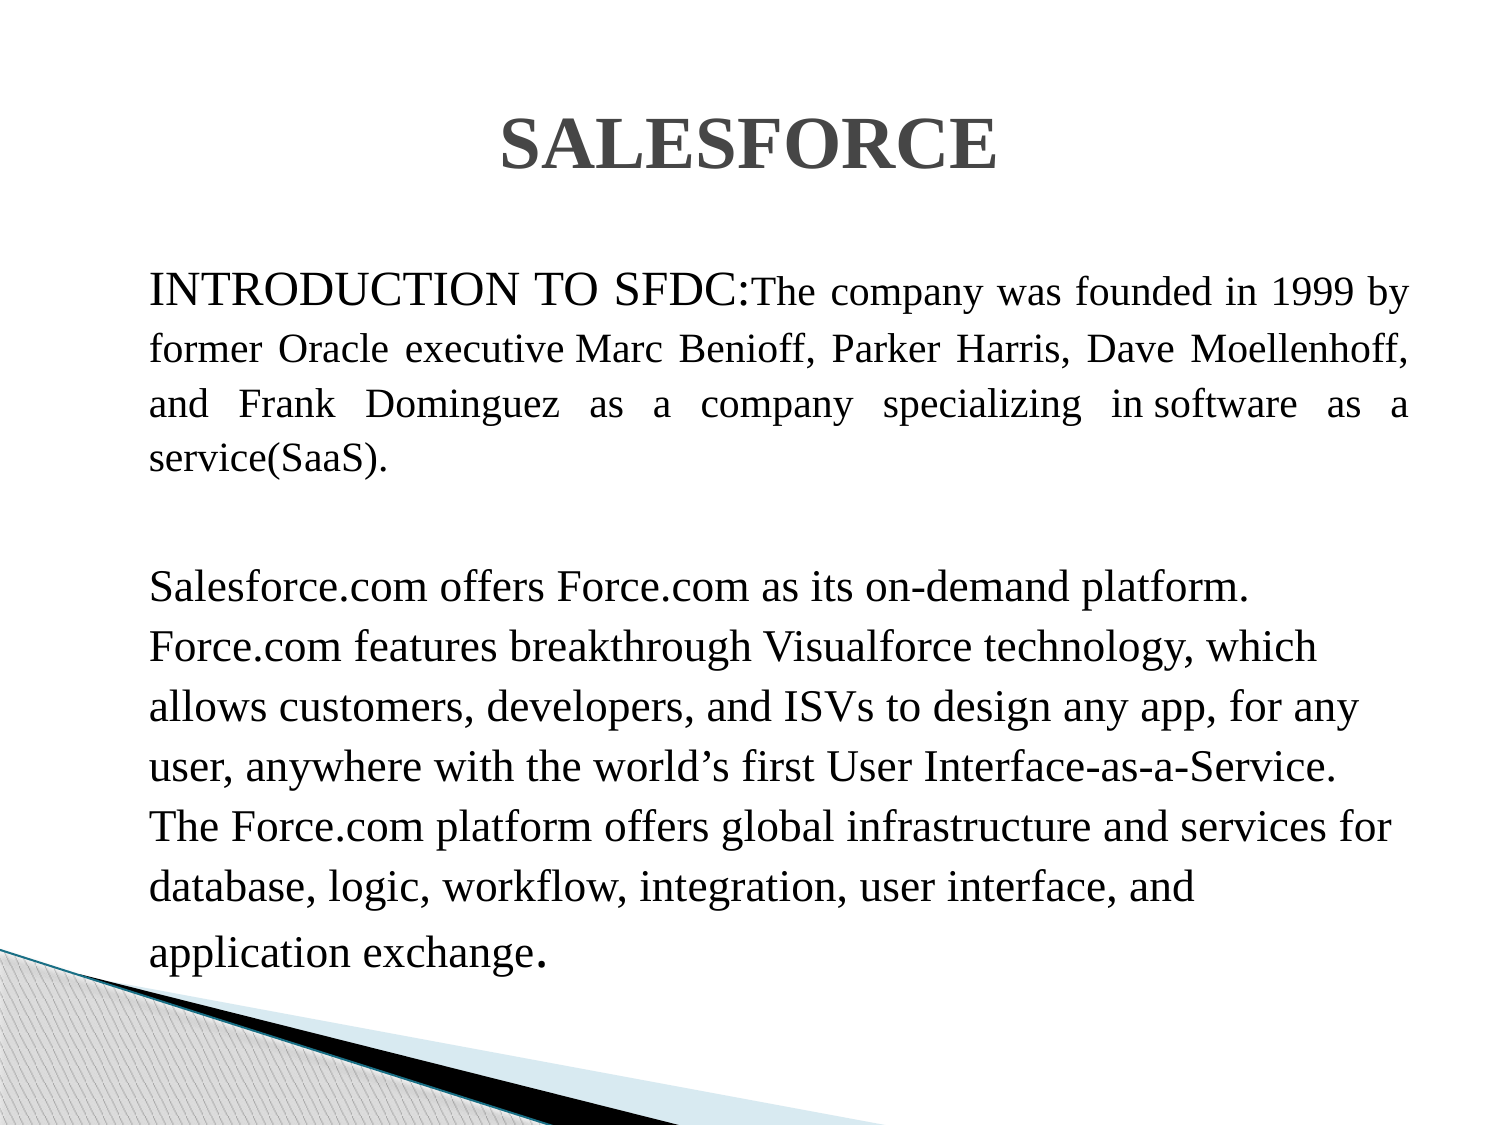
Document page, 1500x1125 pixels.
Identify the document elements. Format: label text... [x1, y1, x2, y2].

list INTRODUCTION TO SFDC:The company was founded in 1999 by former Oracle executive Marc Benioff, Parker Harris, Dave Moellenhoff, and Frank Dominguez as a company specializing in software as a service(SaaS). Salesforce.com offers Force.com as its on-demand platform. Force.com features breakthrough Visualforce technology, which allows customers, developers, and ISVs to design any app, for any user, anywhere with the world’s first User Interface-as-a-Service. The Force.com platform offers global infrastructure and services for database, logic, workflow, integration, user interface, and application exchange. [75, 243, 1425, 986]
title SALESFORCE [75, 45, 1425, 233]
